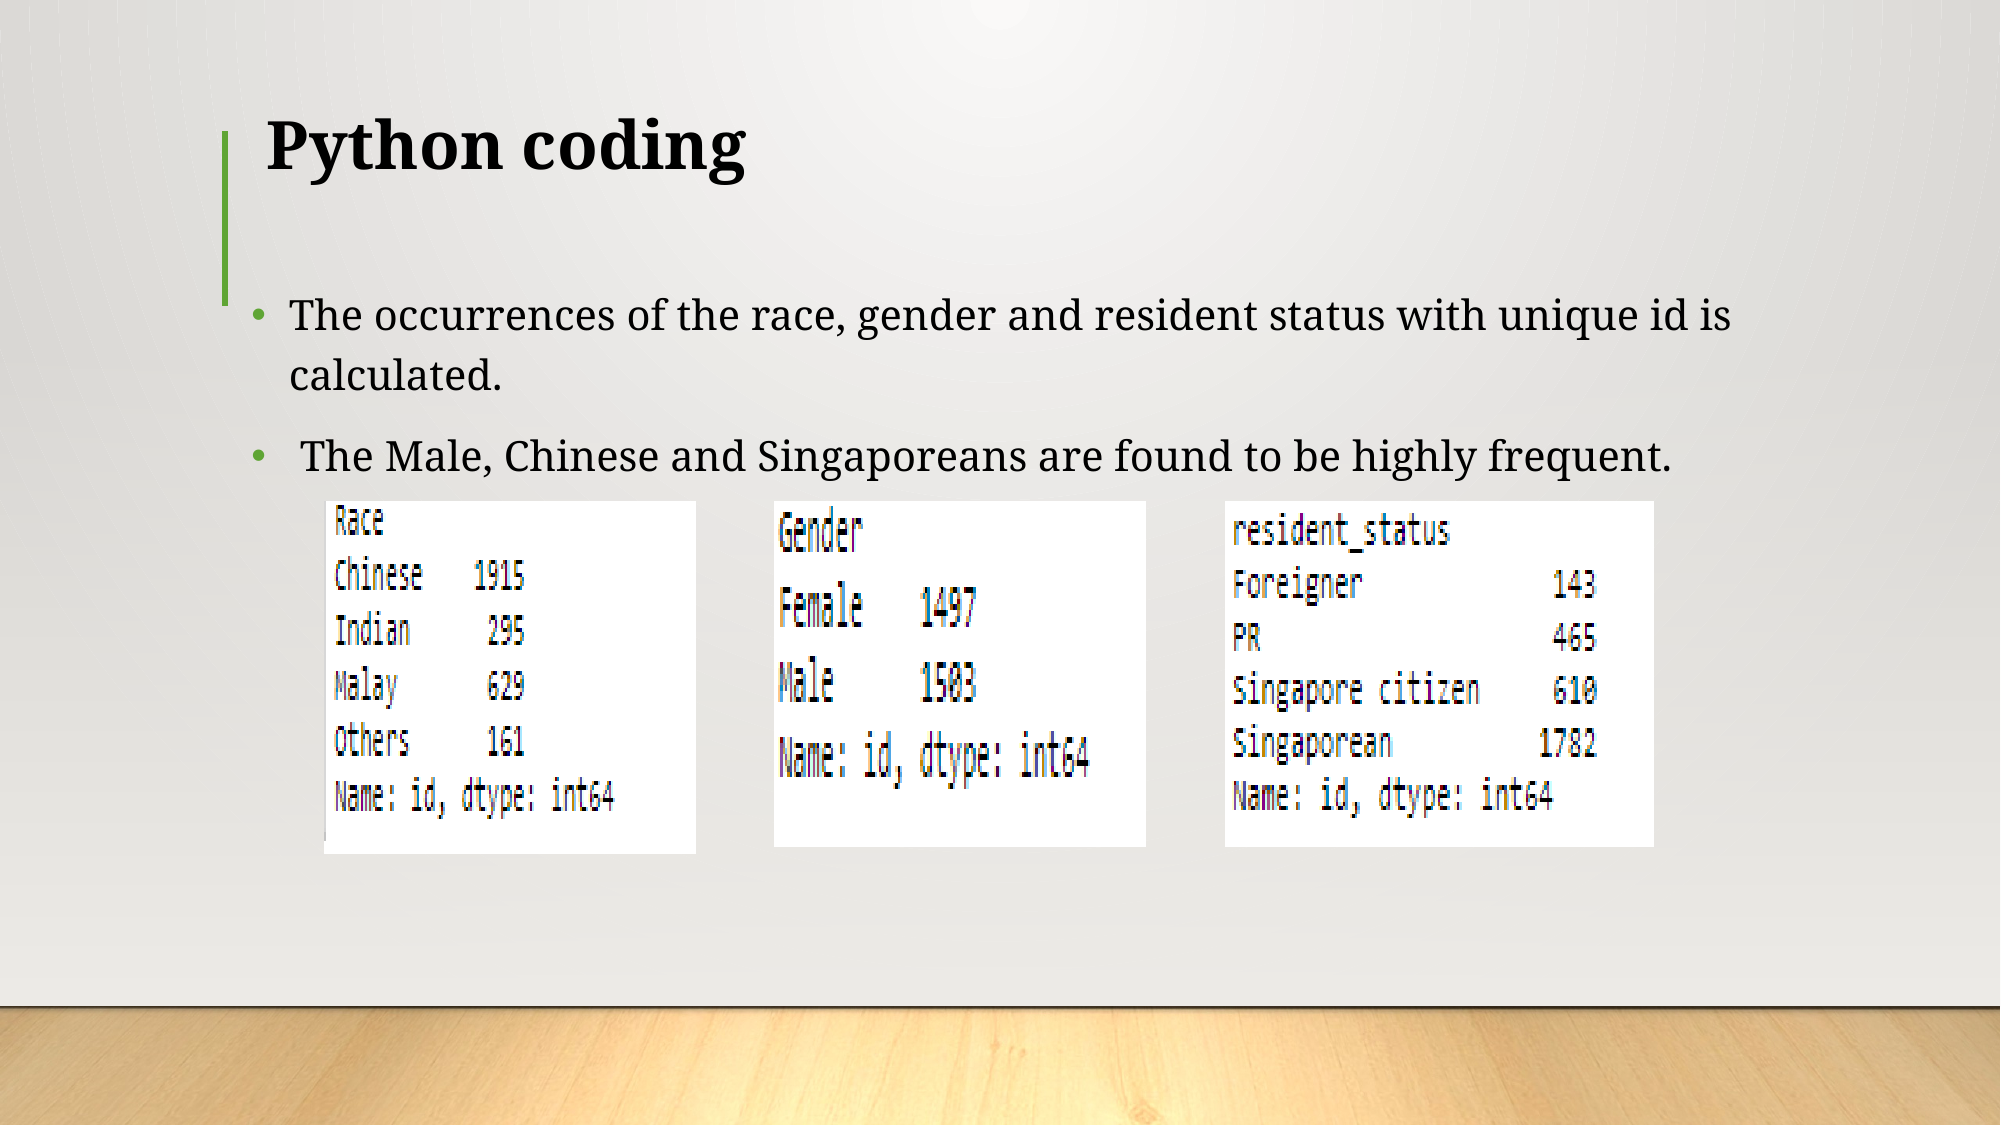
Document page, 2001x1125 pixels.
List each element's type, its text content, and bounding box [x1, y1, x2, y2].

picture [774, 501, 1147, 847]
title Python coding [251, 60, 1814, 192]
picture [324, 500, 696, 854]
list The occurrences of the race, gender and resident status with unique id is calculated. The Male, Chinese and Singaporeans are found to be highly frequent. [236, 271, 1799, 932]
picture [0, 1006, 2000, 1125]
picture [1224, 501, 1655, 847]
